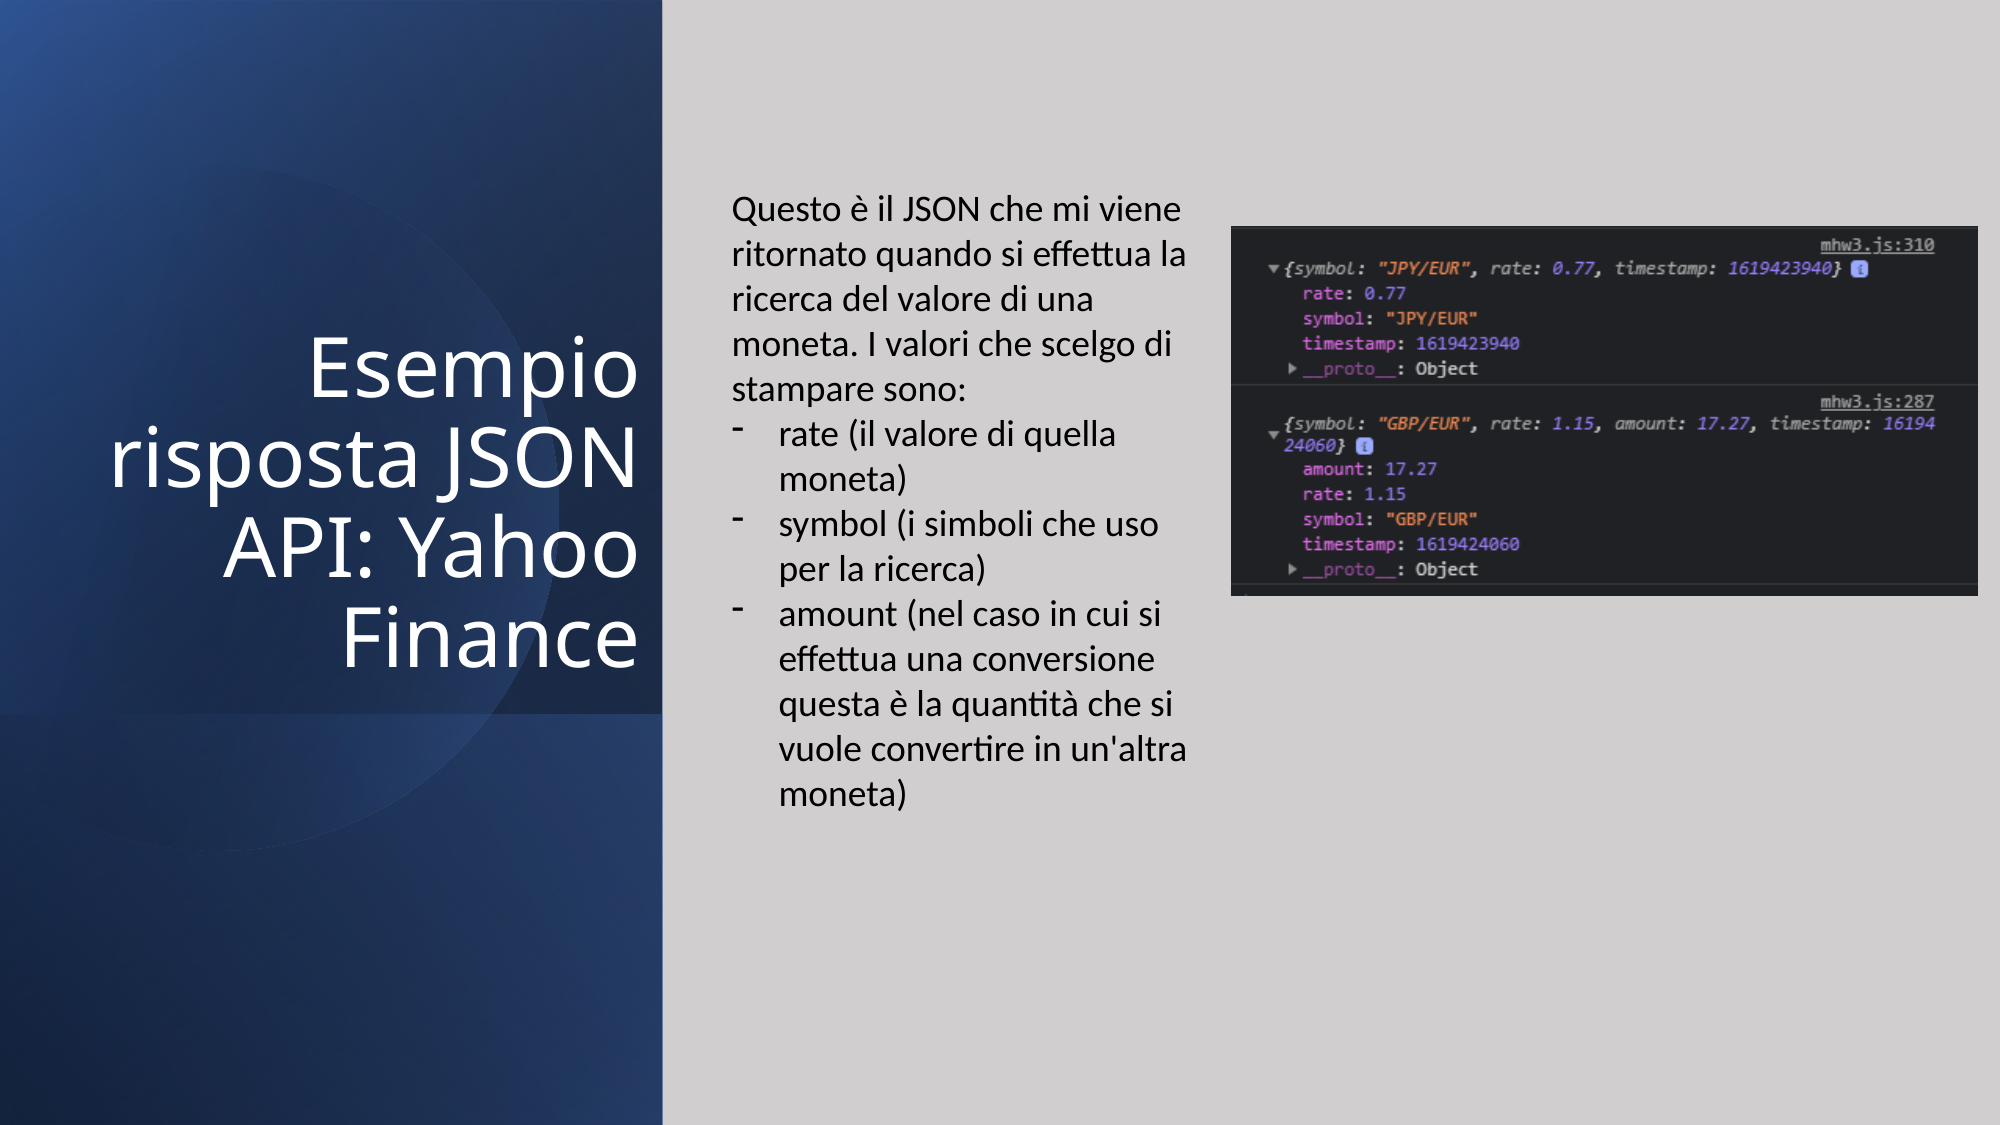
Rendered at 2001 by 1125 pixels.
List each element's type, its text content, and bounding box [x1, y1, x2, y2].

picture [1231, 226, 1978, 596]
title Esempio risposta JSON API: Yahoo Finance [0, 96, 656, 693]
text_box Questo è il JSON che mi viene ritornato quando si effettua la ricerca del valore di una moneta. I valori che scelgo di stampare sono: rate (il valore di quella moneta) symbol (i simboli che uso per la ricerca) amount (nel caso in cui si effettua una conversione questa è la quantità che si vuole convertire in un'altra moneta) [716, 176, 1210, 866]
text_box [663, 0, 2000, 1125]
text_box [0, 0, 663, 1124]
